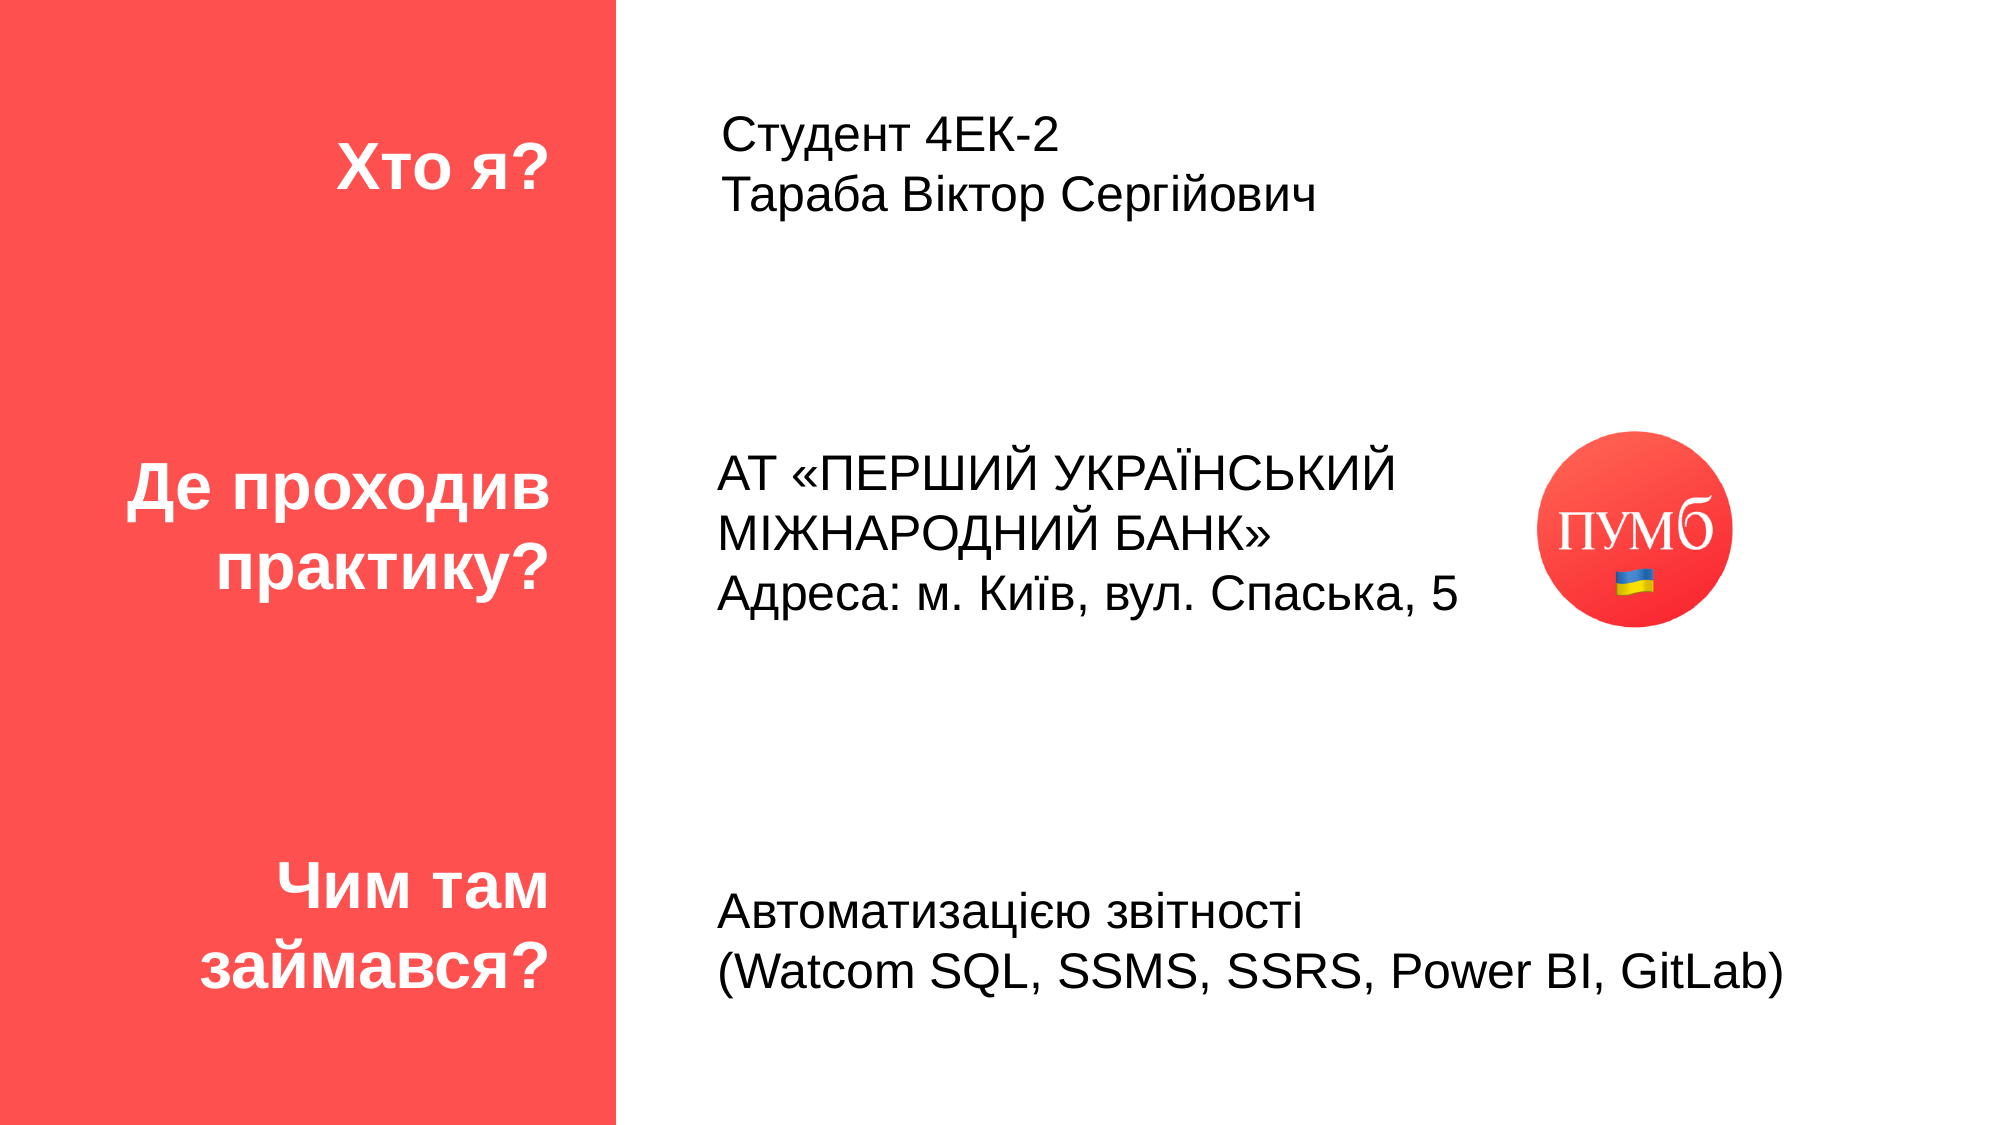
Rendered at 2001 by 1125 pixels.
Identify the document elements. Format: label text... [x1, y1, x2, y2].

text_box АТ «ПЕРШИЙ УКРАЇНСЬКИЙ МІЖНАРОДНИЙ БАНК» Адреса: м. Київ, вул. Спаська, 5 [702, 432, 1531, 628]
text_box Автоматизацією звітності (Watcom SQL, SSMS, SSRS, Power BI, GitLab) [702, 871, 1871, 1006]
picture [1531, 424, 1736, 630]
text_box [0, 0, 615, 1125]
text_box Студент 4ЕК-2 Тараба Віктор Сергійович [706, 94, 1333, 229]
